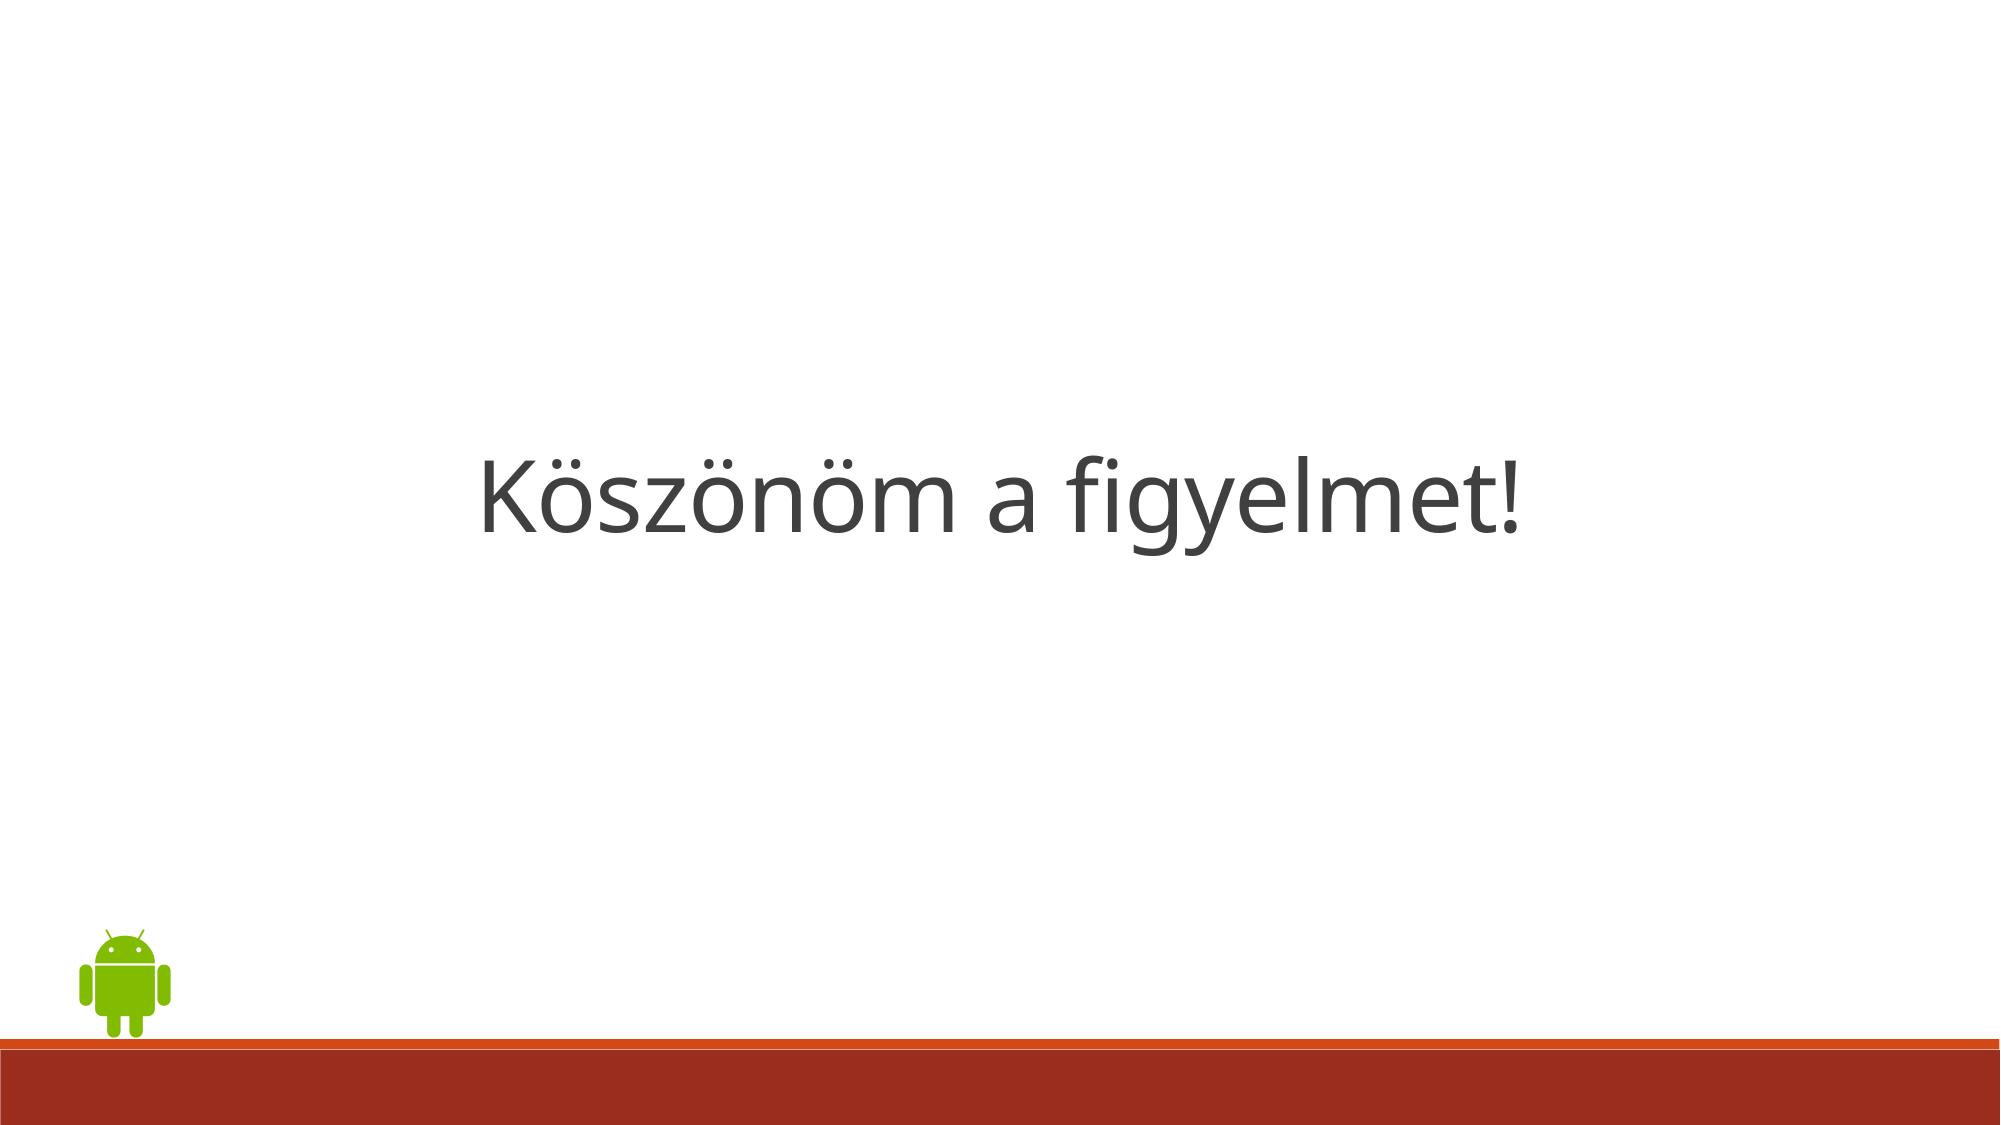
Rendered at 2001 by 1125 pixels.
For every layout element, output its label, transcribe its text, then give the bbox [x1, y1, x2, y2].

picture [0, 889, 251, 1079]
text_box Köszönöm a figyelmet! [174, 443, 1825, 682]
